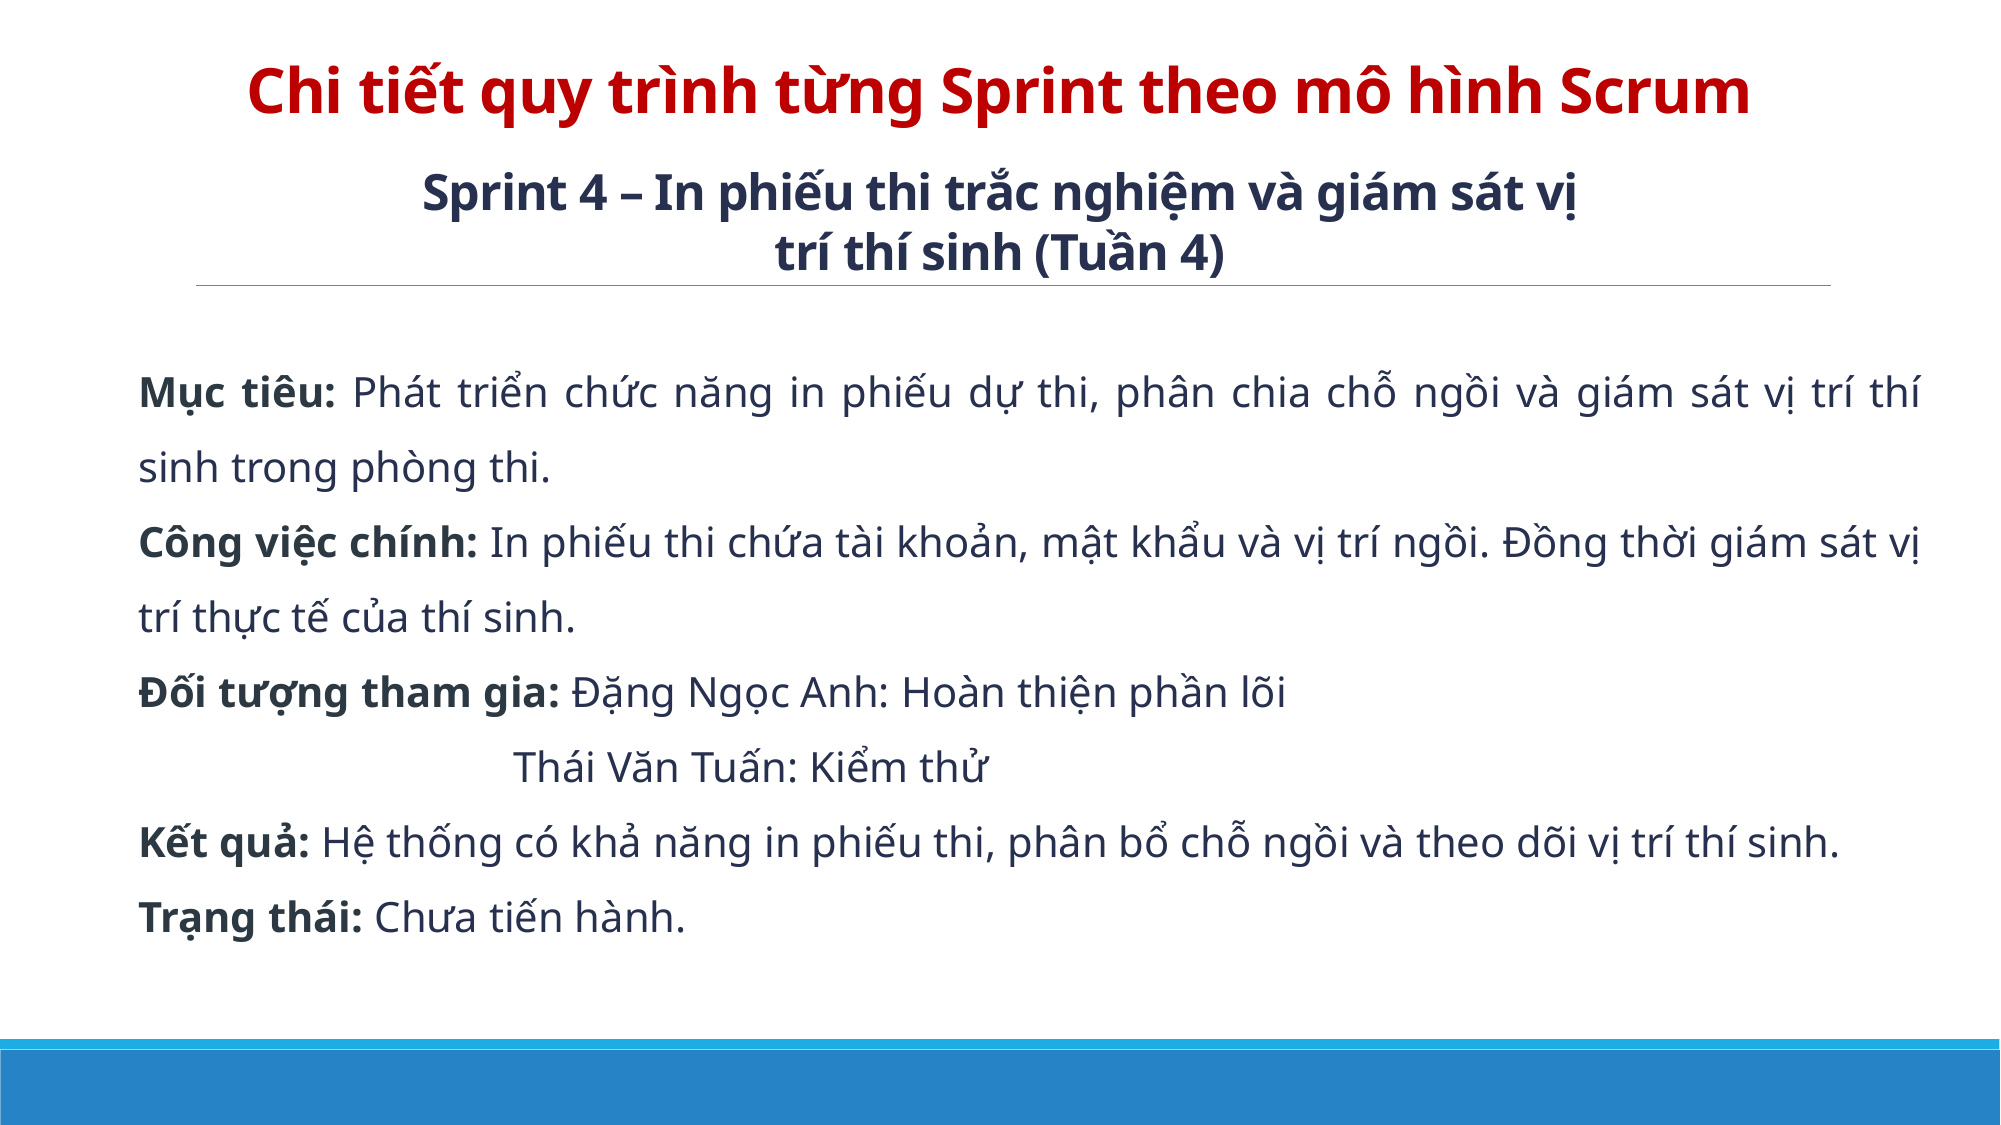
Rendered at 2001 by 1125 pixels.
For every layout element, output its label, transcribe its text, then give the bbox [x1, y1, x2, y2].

text_box Mục tiêu: Phát triển chức năng in phiếu dự thi, phân chia chỗ ngồi và giám sát vị trí thí sinh trong phòng thi. Công việc chính: In phiếu thi chứa tài khoản, mật khẩu và vị trí ngồi. Đồng thời giám sát vị trí thực tế của thí sinh. Đối tượng tham gia: Đặng Ngọc Anh: Hoàn thiện phần lõi Thái Văn Tuấn: Kiểm thử Kết quả: Hệ thống có khả năng in phiếu thi, phân bổ chỗ ngồi và theo dõi vị trí thí sinh. Trạng thái: Chưa tiến hành. [123, 333, 1938, 949]
text_box Sprint 4 – In phiếu thi trắc nghiệm và giám sát vị trí thí sinh (Tuần 4) [401, 156, 1598, 289]
title Chi tiết quy trình từng Sprint theo mô hình Scrum [224, 44, 1776, 134]
